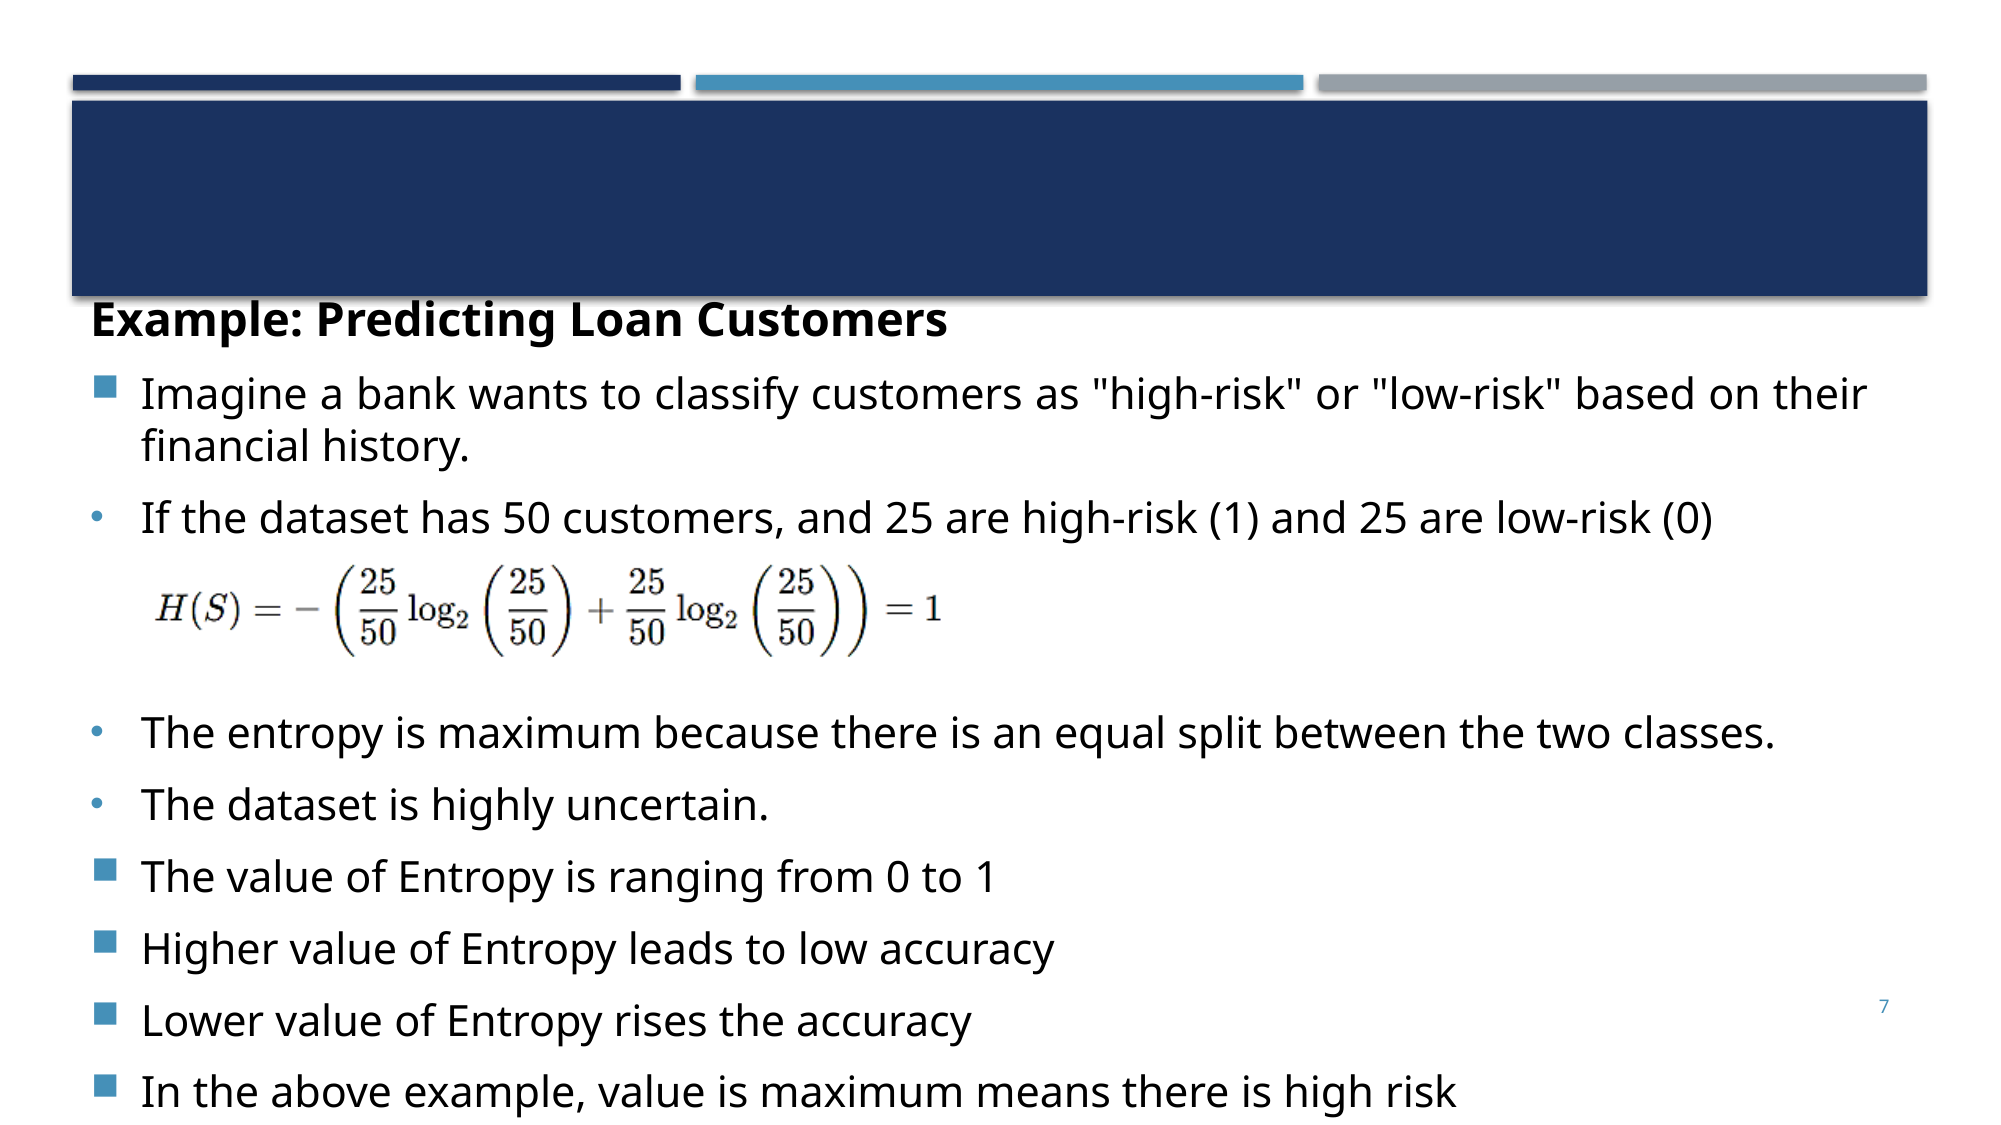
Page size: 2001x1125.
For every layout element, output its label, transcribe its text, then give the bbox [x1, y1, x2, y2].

slide_number 7 [1732, 977, 1905, 1037]
list Example: Predicting Loan Customers Imagine a bank wants to classify customers as "high-risk" or "low-risk" based on their financial history. If the dataset has 50 customers, and 25 are high-risk (1) and 25 are low-risk (0) The entropy is maximum because there is an equal split between the two classes. The dataset is highly uncertain. The value of Entropy is ranging from 0 to 1 Higher value of Entropy leads to low accuracy Lower value of Entropy rises the accuracy In the above example, value is maximum means there is high risk [75, 281, 1885, 1125]
picture [132, 540, 959, 676]
